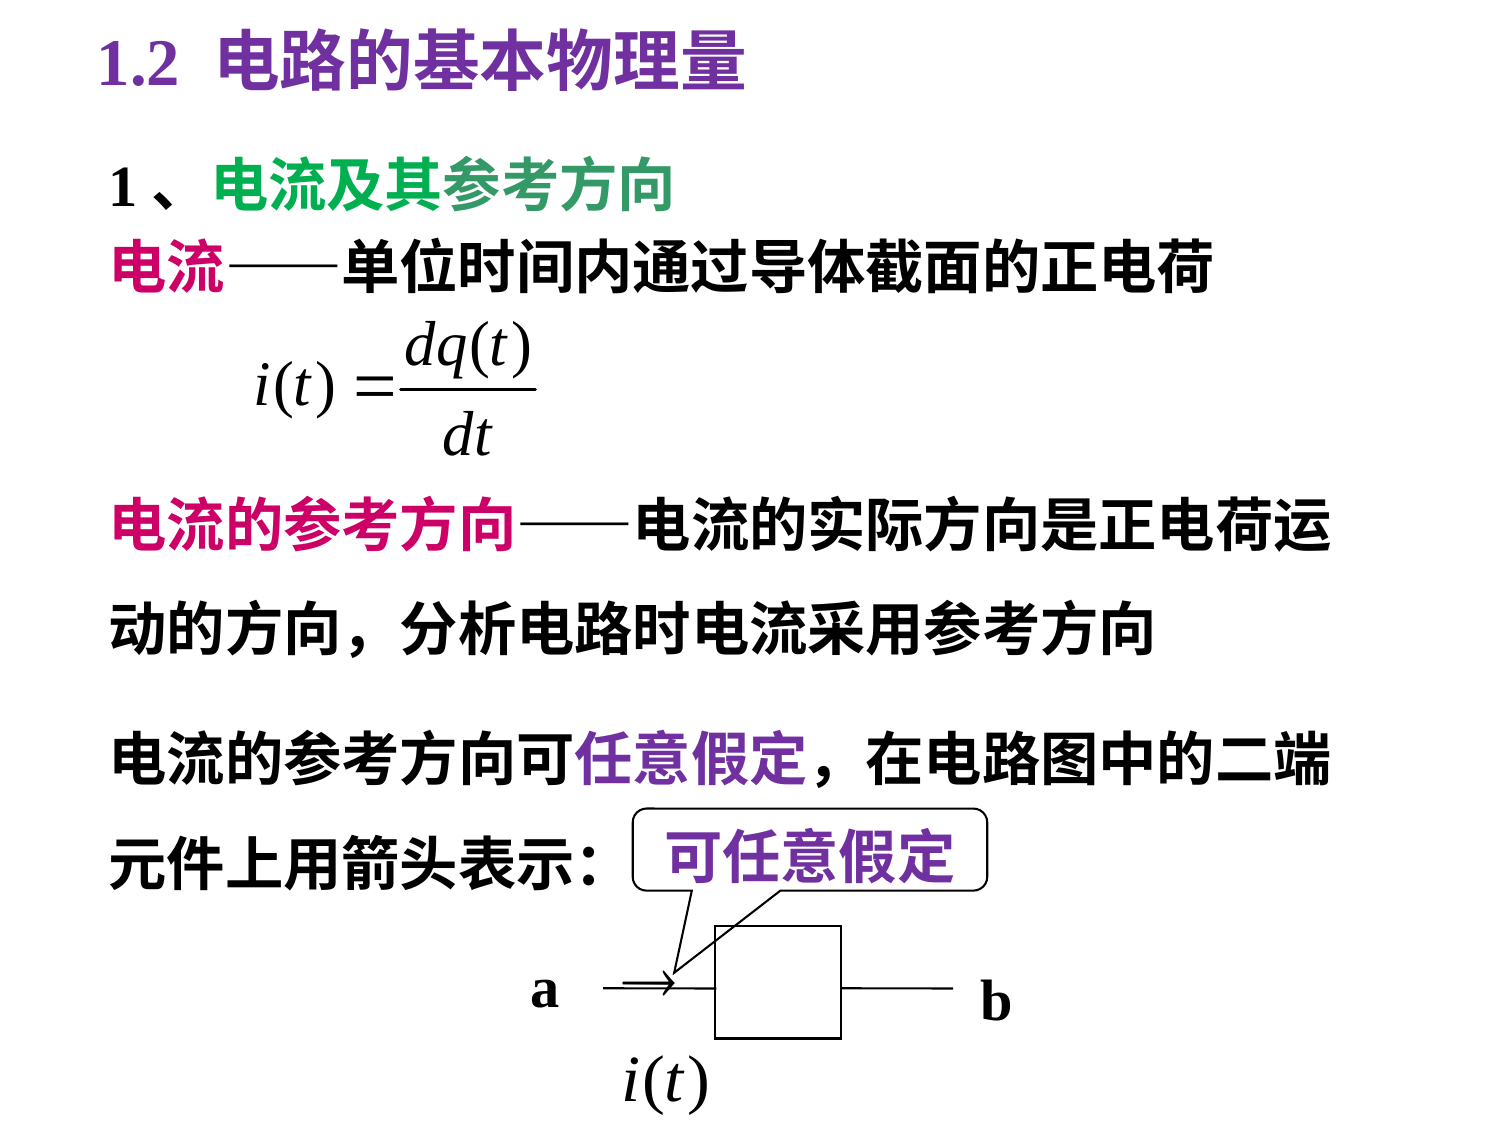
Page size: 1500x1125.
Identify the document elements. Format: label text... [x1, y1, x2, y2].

text_box 电流的参考方向——电流的实际方向是正电荷运动的方向，分析电路时电流采用参考方向 [93, 445, 1393, 670]
text_box 1.2 电路的基本物理量 [81, 0, 1206, 153]
text_box 电流——单位时间内通过导体截面的正电荷 [93, 222, 1417, 308]
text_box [245, 304, 546, 465]
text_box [515, 925, 1029, 1041]
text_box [613, 954, 716, 1125]
text_box 可任意假定 [632, 808, 988, 924]
text_box 1、电流及其参考方向 [93, 153, 1007, 222]
text_box 电流的参考方向可任意假定，在电路图中的二端元件上用箭头表示： [93, 679, 1393, 905]
